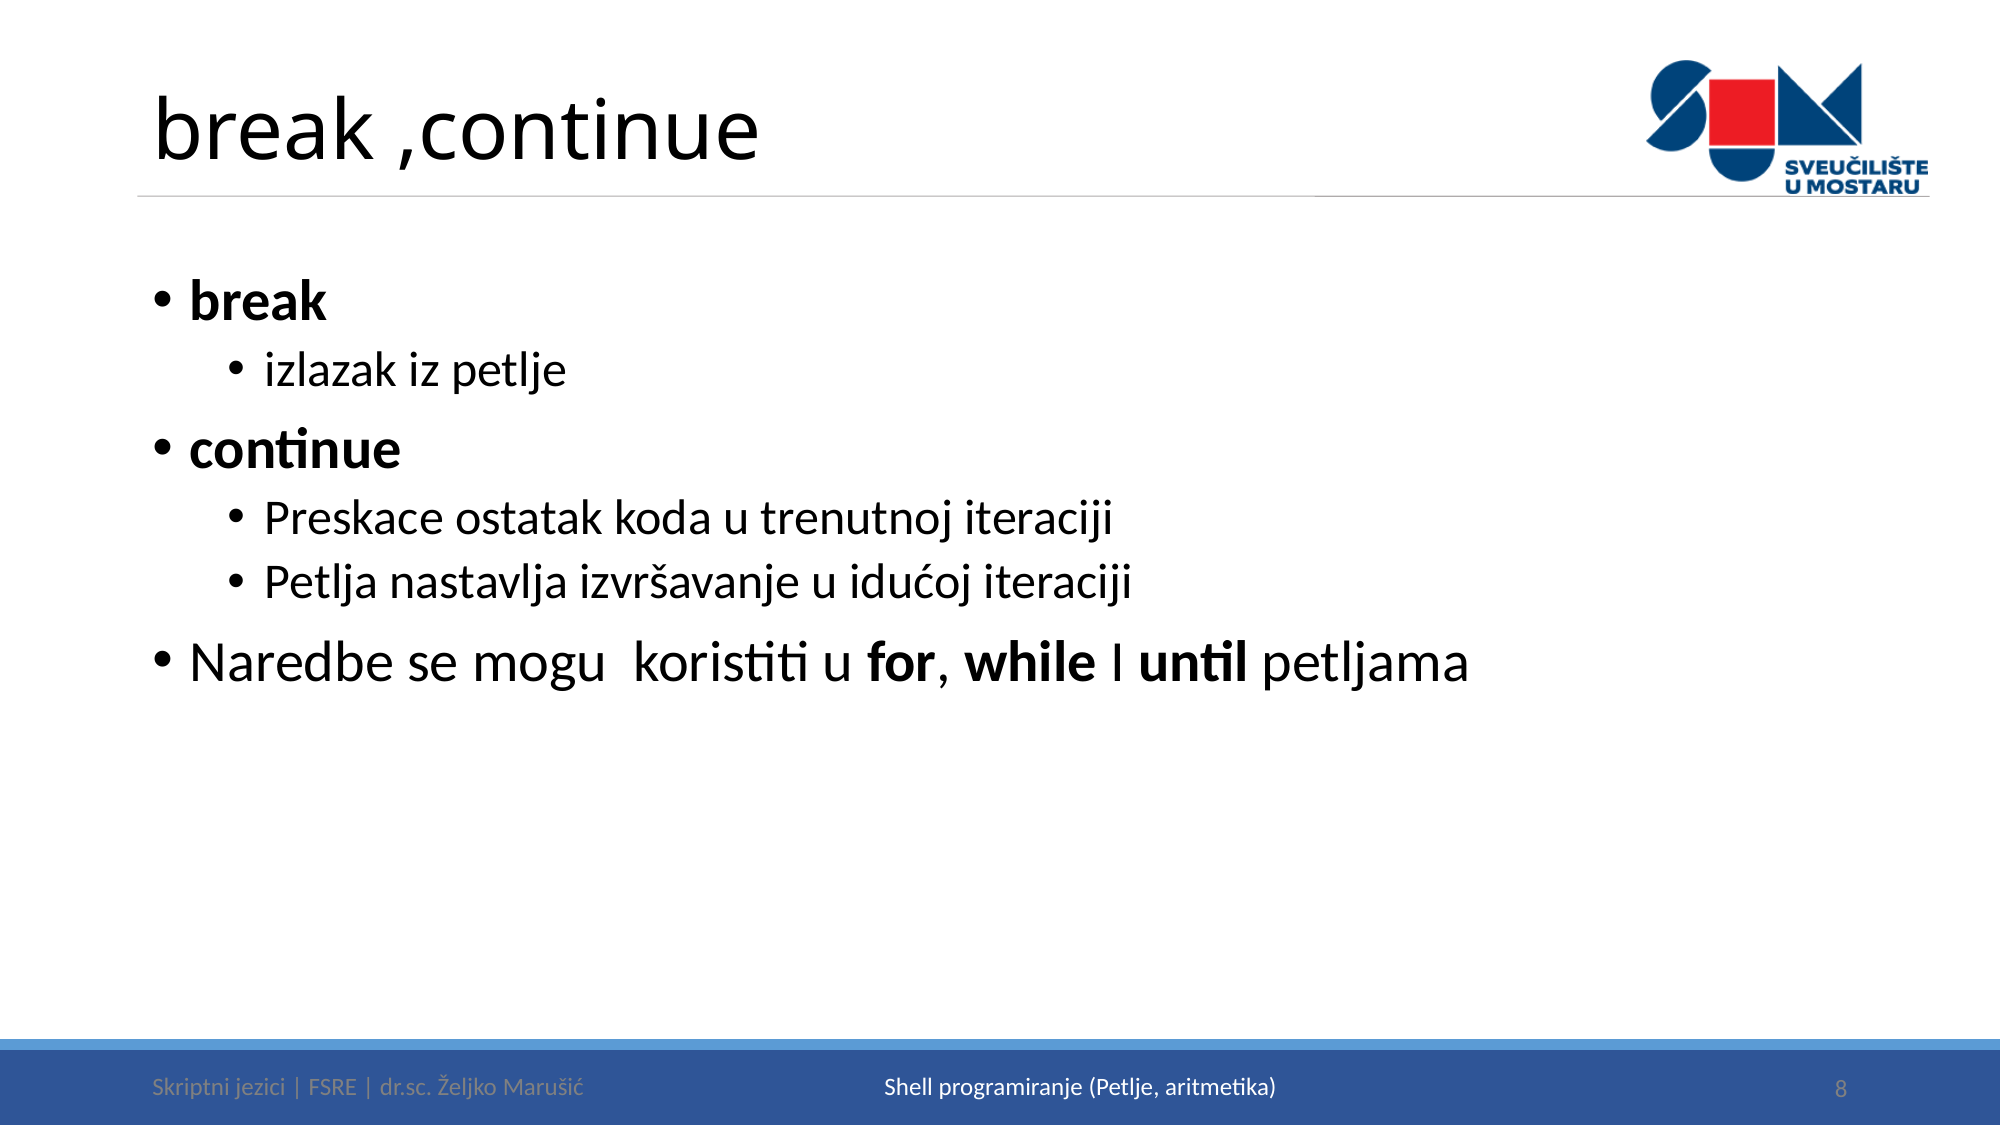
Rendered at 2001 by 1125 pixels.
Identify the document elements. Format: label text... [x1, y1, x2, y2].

title break ,continue [137, 59, 1647, 206]
list break izlazak iz petlje continue Preskace ostatak koda u trenutnoj iteraciji Petlja nastavlja izvršavanje u idućoj iteraciji Naredbe se mogu koristiti u for, while I until petljama [137, 262, 1863, 1014]
footer Skriptni jezici | FSRE | dr.sc. Željko Marušić [137, 1055, 678, 1116]
picture [1647, 60, 1928, 194]
slide_number 8 [1677, 1057, 1863, 1117]
